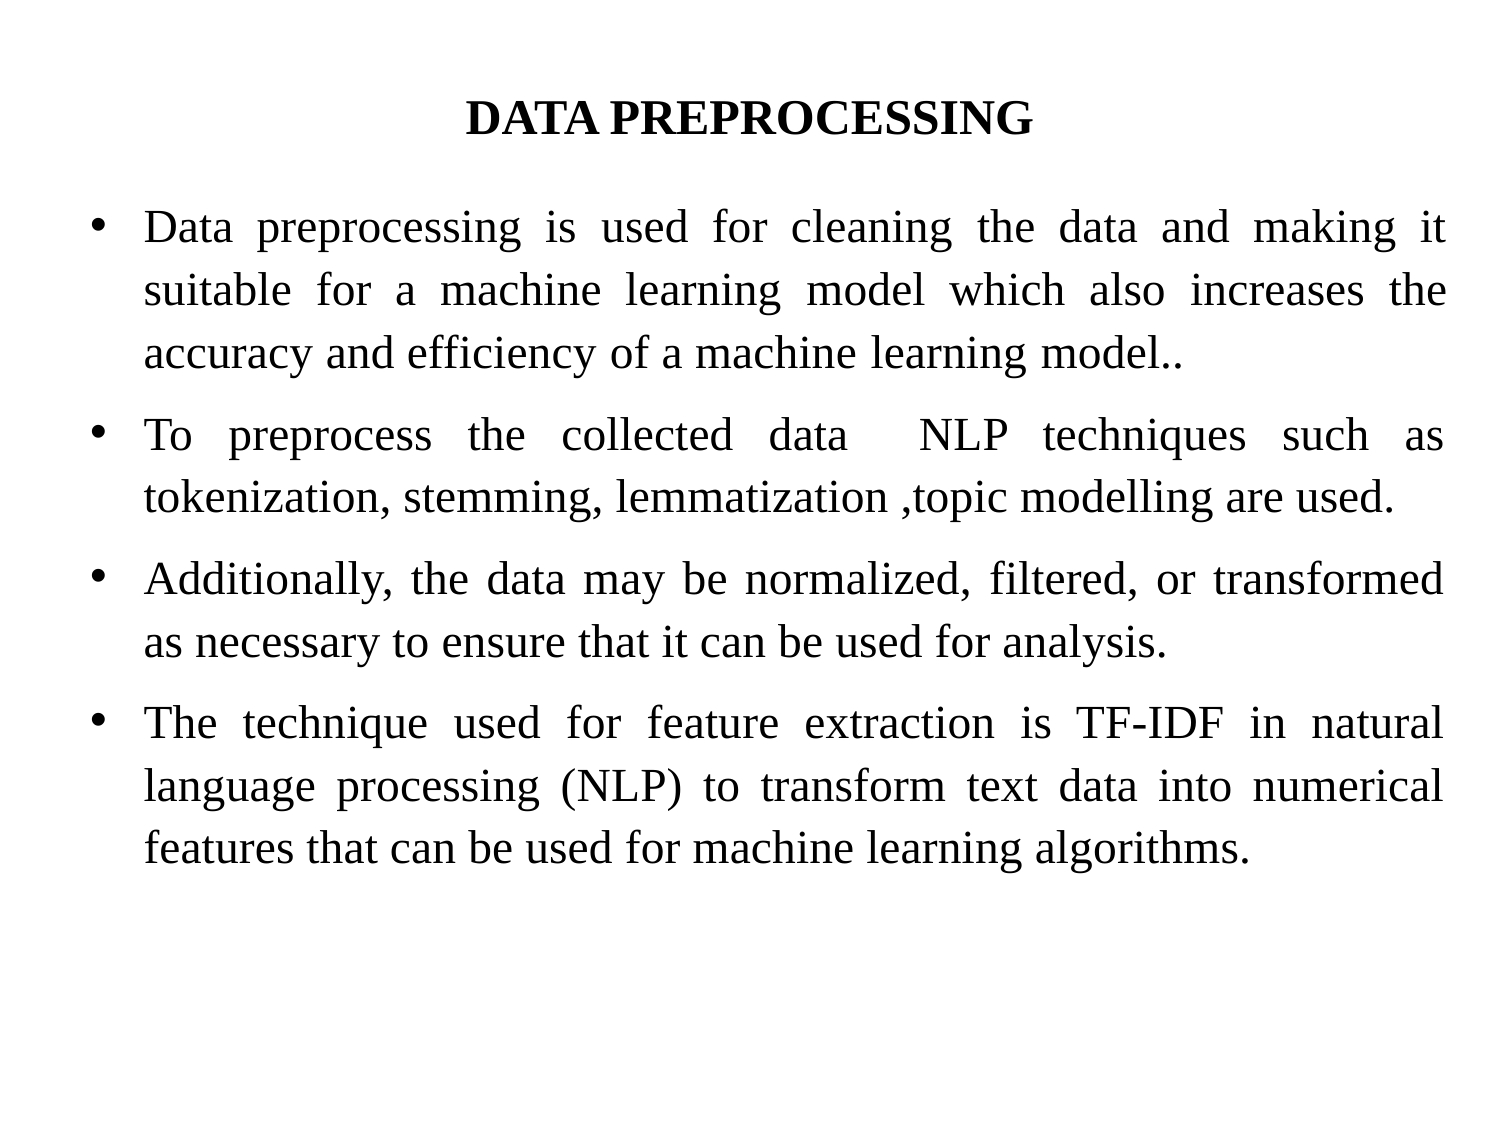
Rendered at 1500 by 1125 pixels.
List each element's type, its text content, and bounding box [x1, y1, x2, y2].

title DATA PREPROCESSING [112, 32, 1388, 153]
subtitle Data preprocessing is used for cleaning the data and making it suitable for a machine learning model which also increases the accuracy and efficiency of a machine learning model.. To preprocess the collected data NLP techniques such as tokenization, stemming, lemmatization ,topic modelling are used. Additionally, the data may be normalized, filtered, or transformed as necessary to ensure that it can be used for analysis. The technique used for feature extraction is TF-IDF in natural language processing (NLP) to transform text data into numerical features that can be used for machine learning algorithms. [75, 182, 1463, 1012]
